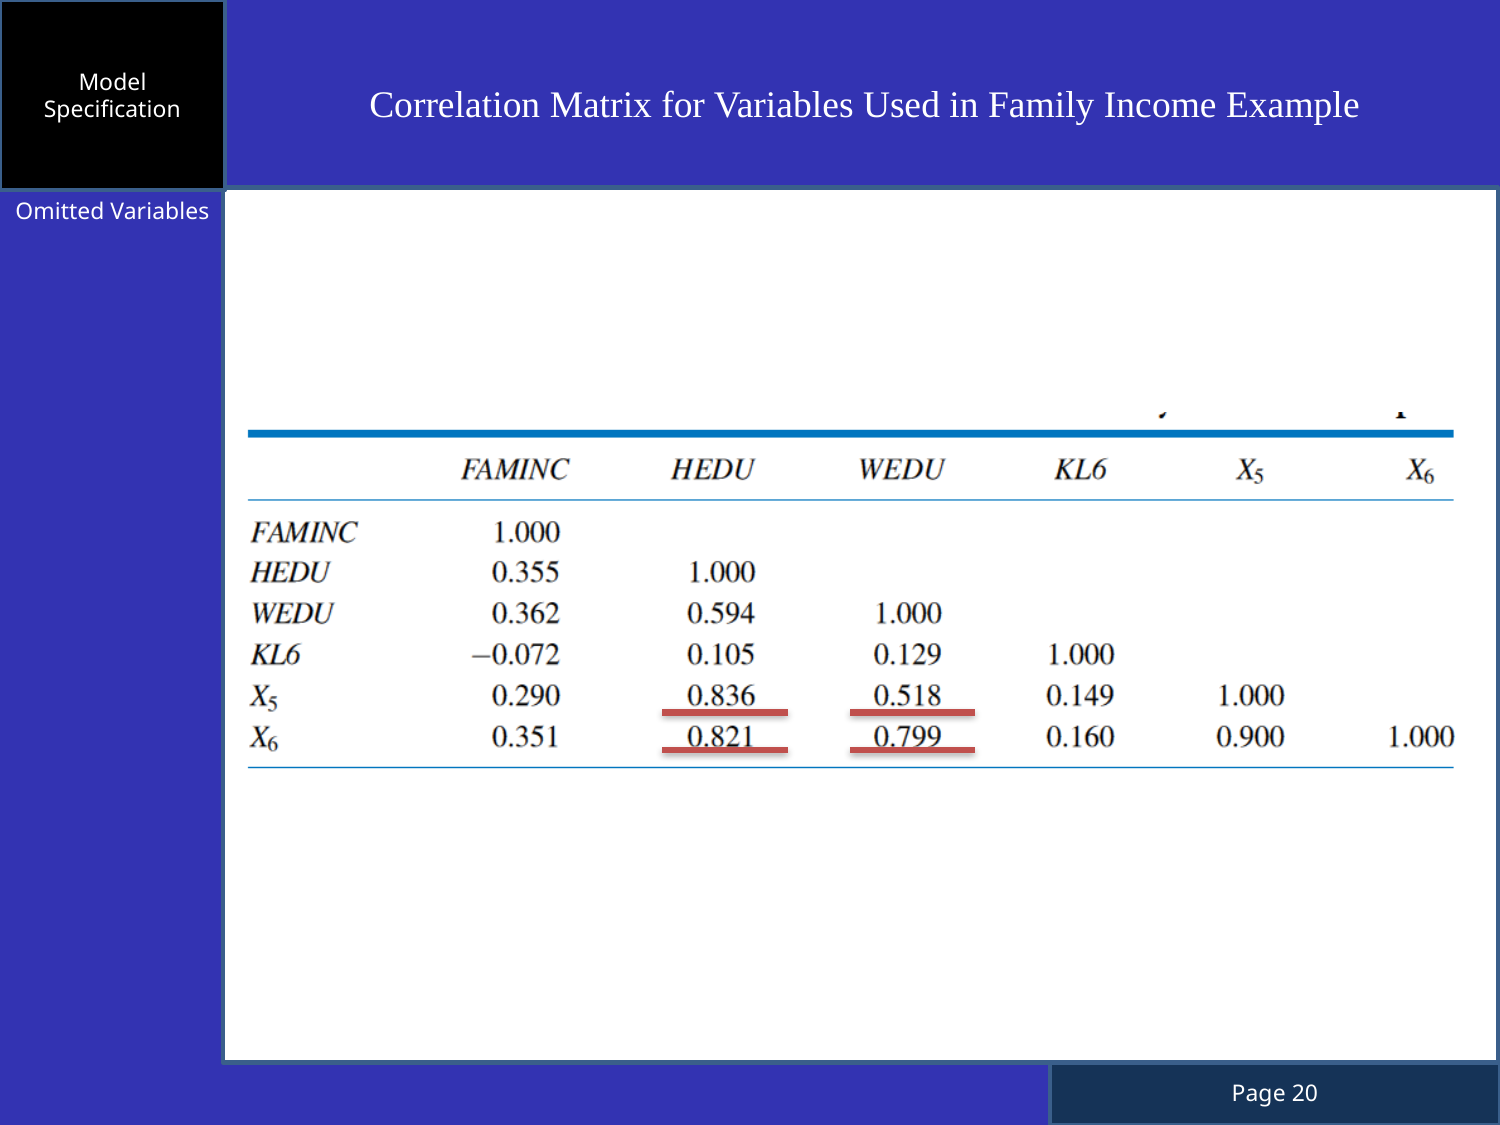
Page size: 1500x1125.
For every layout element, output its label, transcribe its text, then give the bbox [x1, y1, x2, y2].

list [225, 187, 1500, 1063]
picture [233, 412, 1484, 795]
text_box Model Specification [0, 59, 225, 130]
text_box Omitted Variables [0, 189, 225, 232]
text_box Correlation Matrix for Variables Used in Family Income Example [269, 72, 1448, 133]
